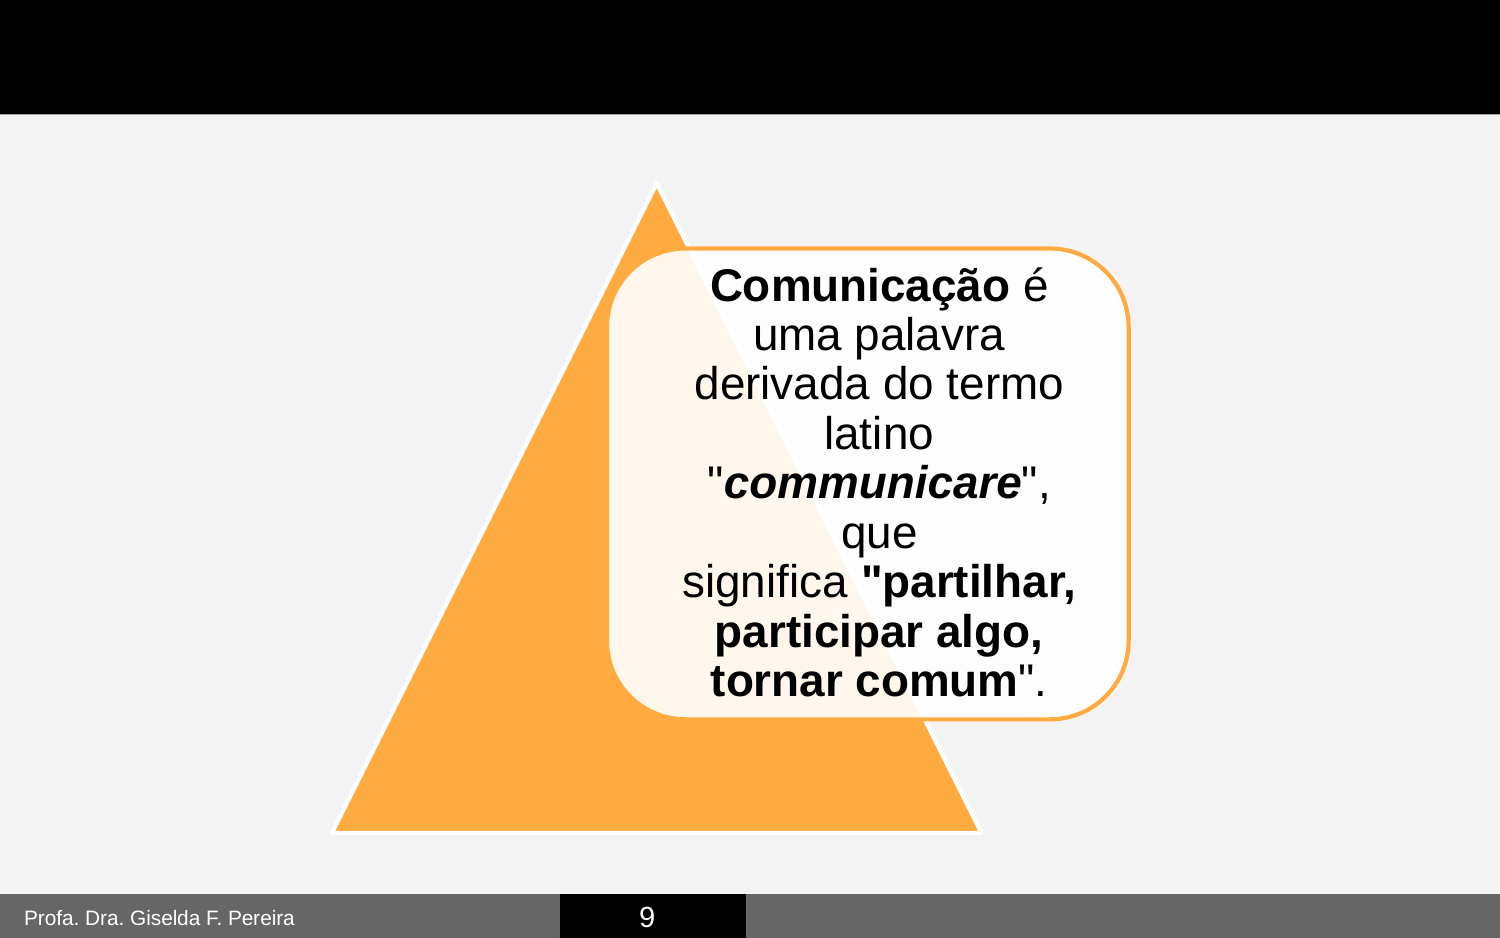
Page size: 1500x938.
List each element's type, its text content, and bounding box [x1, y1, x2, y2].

slide_number 9 [602, 889, 693, 938]
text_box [149, 183, 1312, 834]
